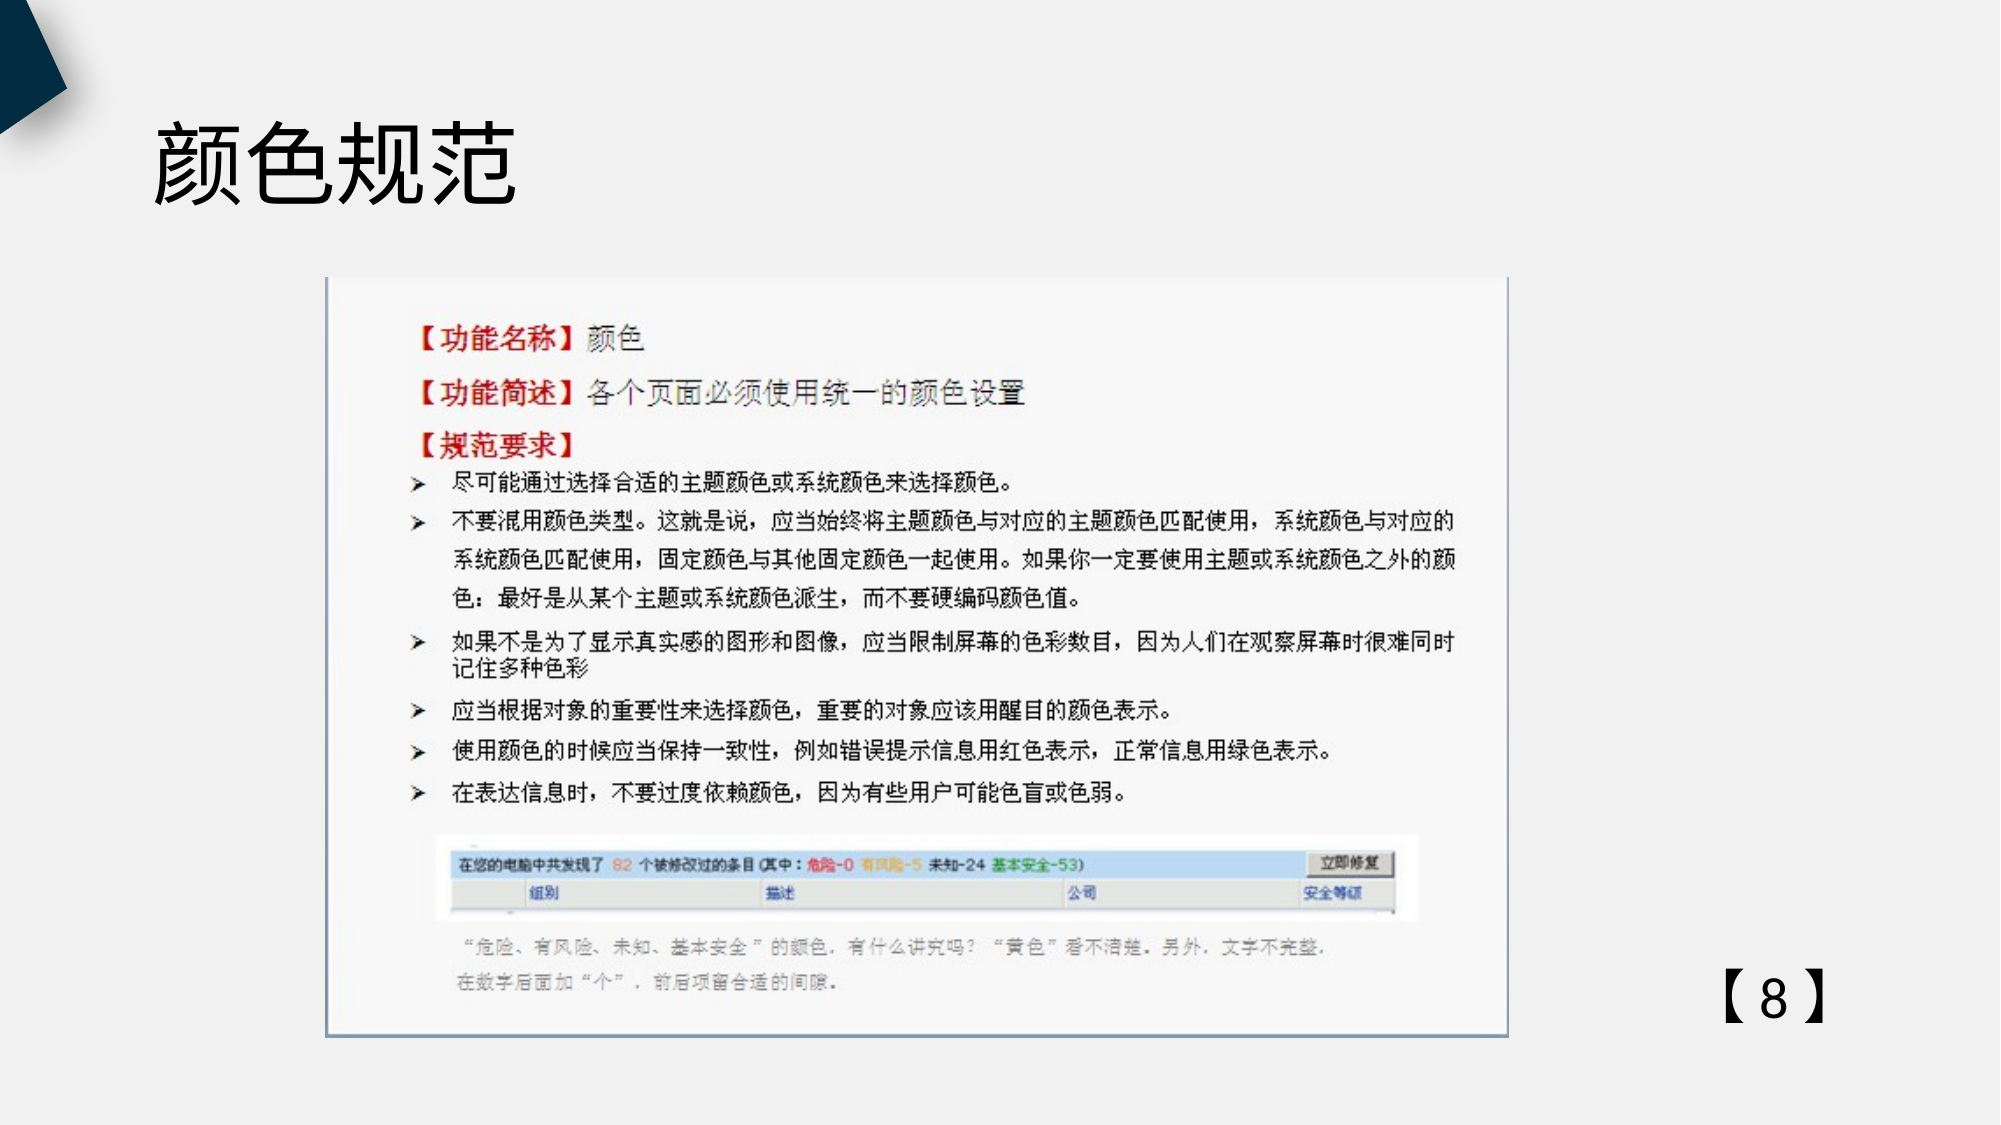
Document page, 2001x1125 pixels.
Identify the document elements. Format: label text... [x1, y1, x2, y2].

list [325, 277, 1509, 1038]
text_box 【8】 [1597, 952, 1877, 1038]
text_box [0, 0, 68, 135]
title 颜色规范 [137, 59, 1863, 278]
